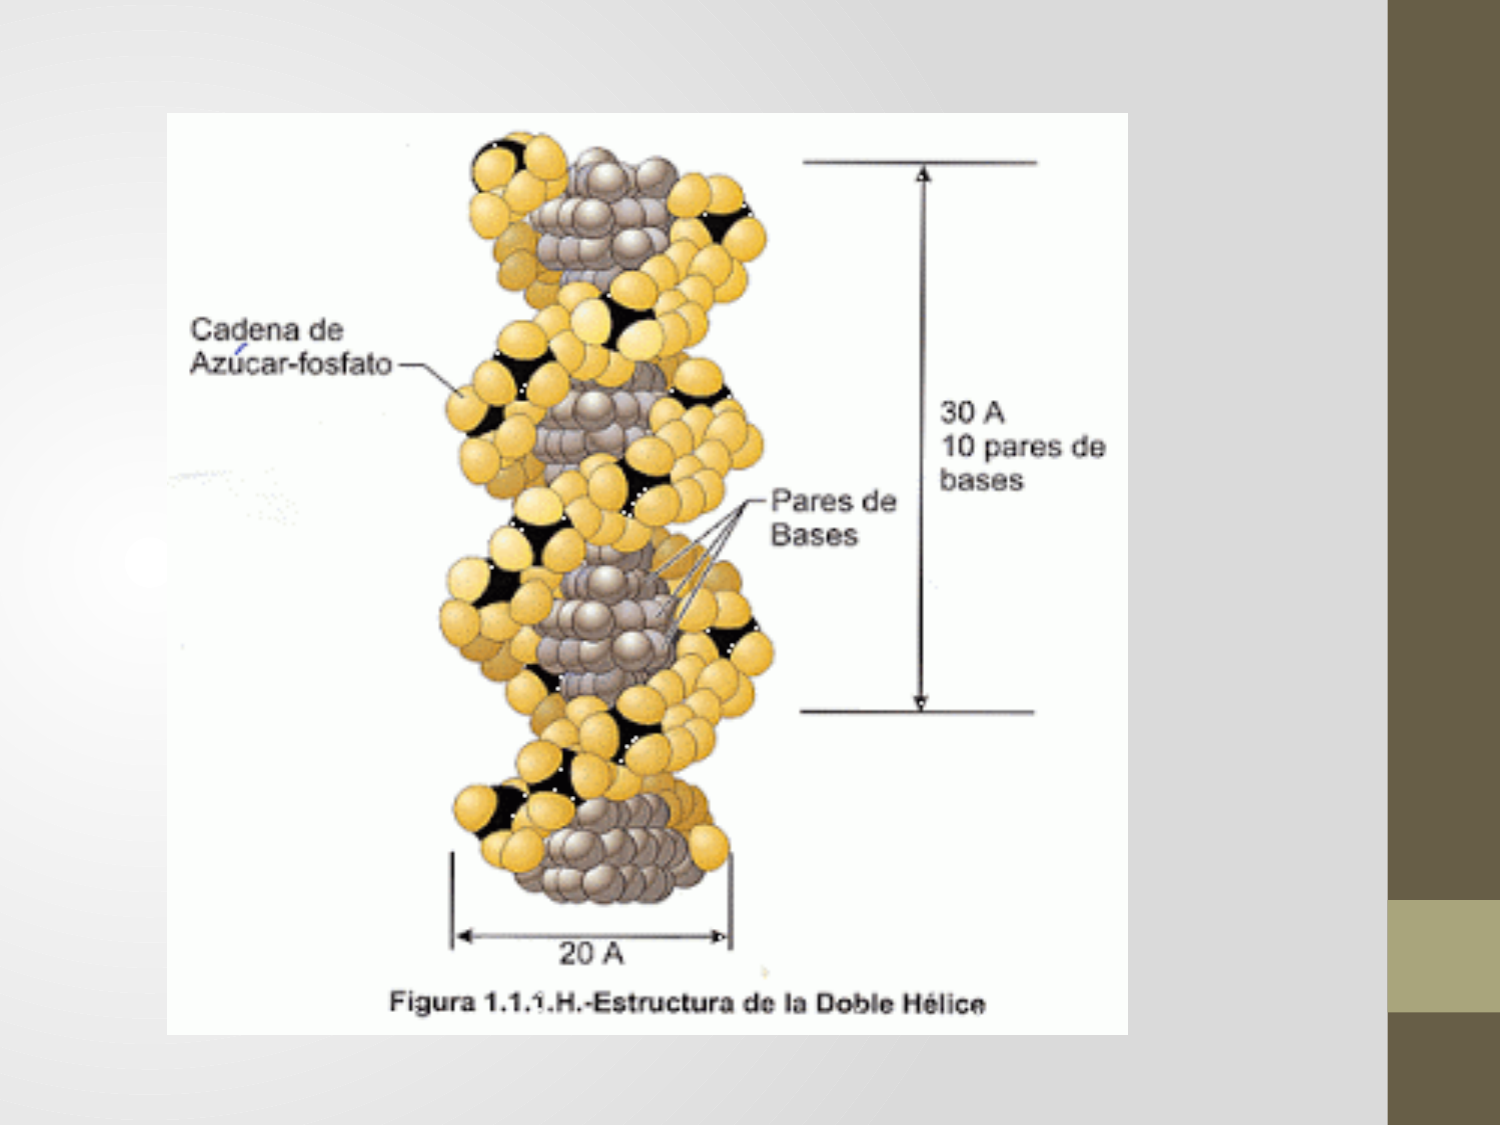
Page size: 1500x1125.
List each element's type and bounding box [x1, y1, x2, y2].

picture [167, 113, 1129, 1036]
